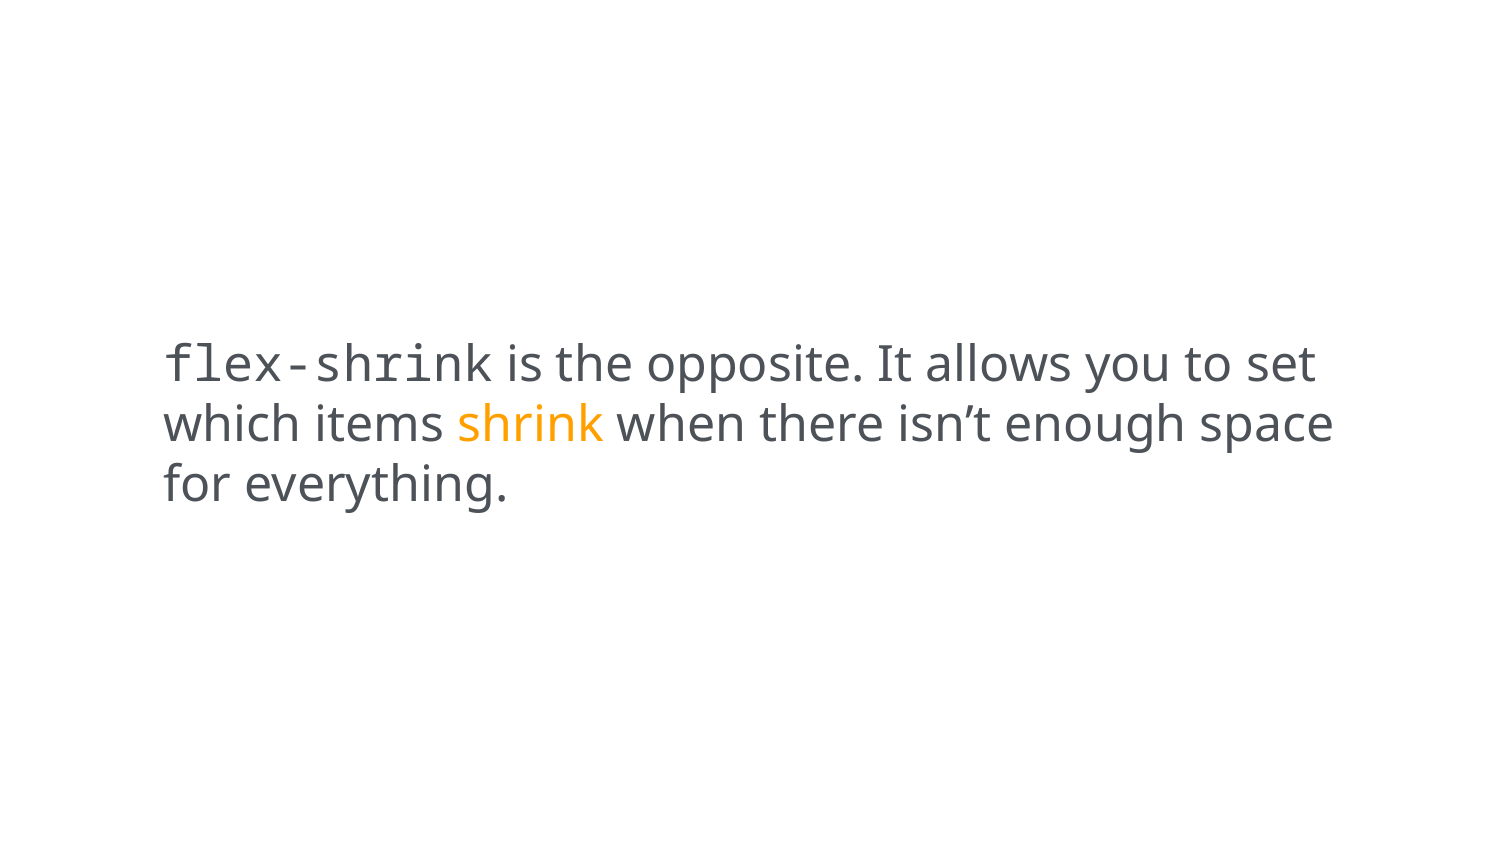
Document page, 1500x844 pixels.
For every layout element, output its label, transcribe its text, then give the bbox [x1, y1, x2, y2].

text_box flex-shrink is the opposite. It allows you to set which items shrink when there isn’t enough space for everything. [148, 190, 1352, 654]
